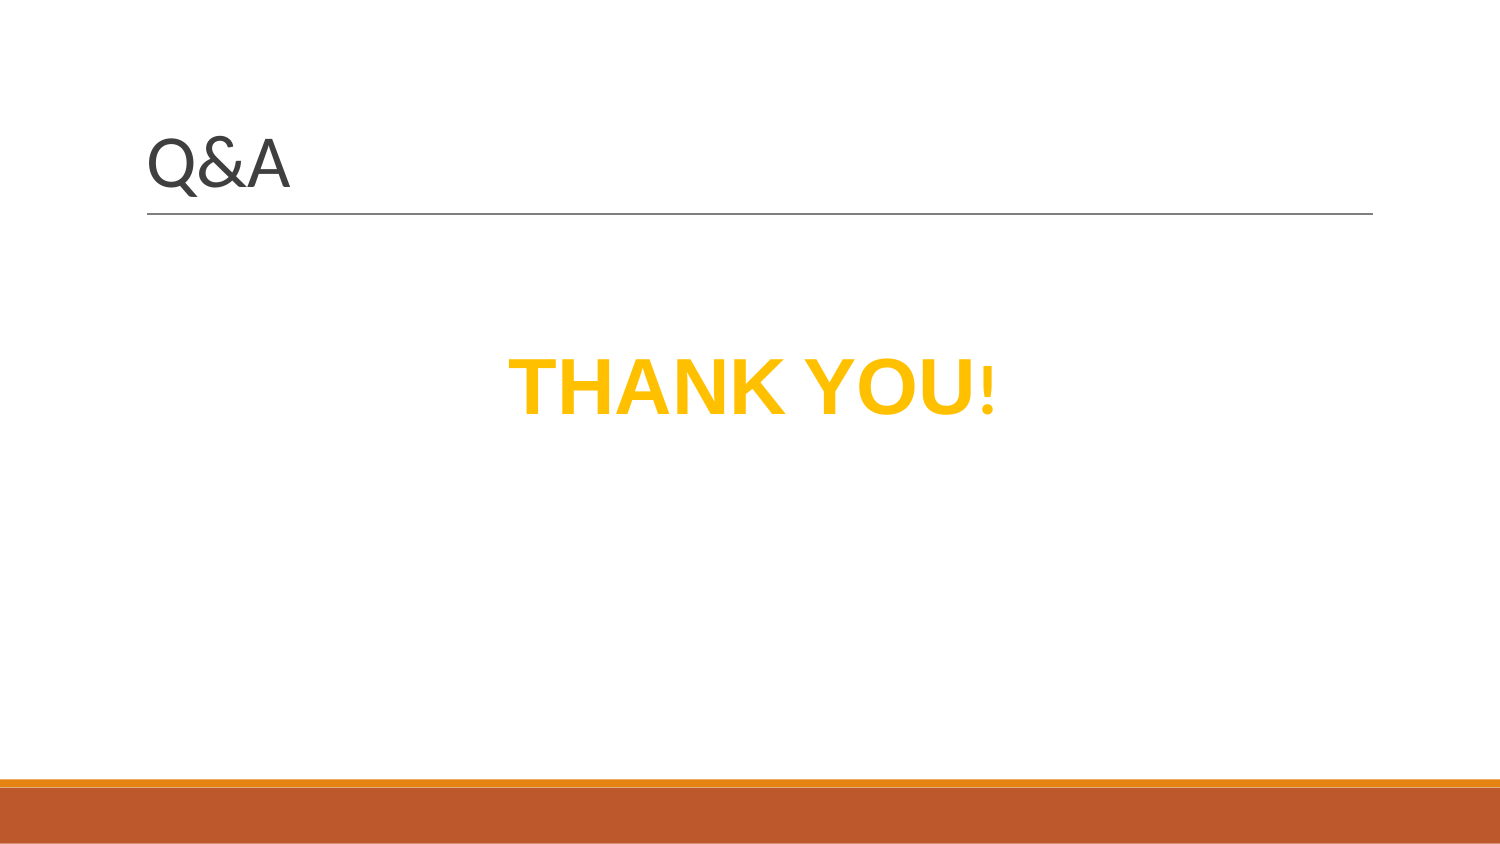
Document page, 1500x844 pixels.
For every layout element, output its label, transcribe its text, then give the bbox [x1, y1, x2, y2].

list THANK YOU! [135, 227, 1373, 723]
title Q&A [135, 35, 1373, 214]
